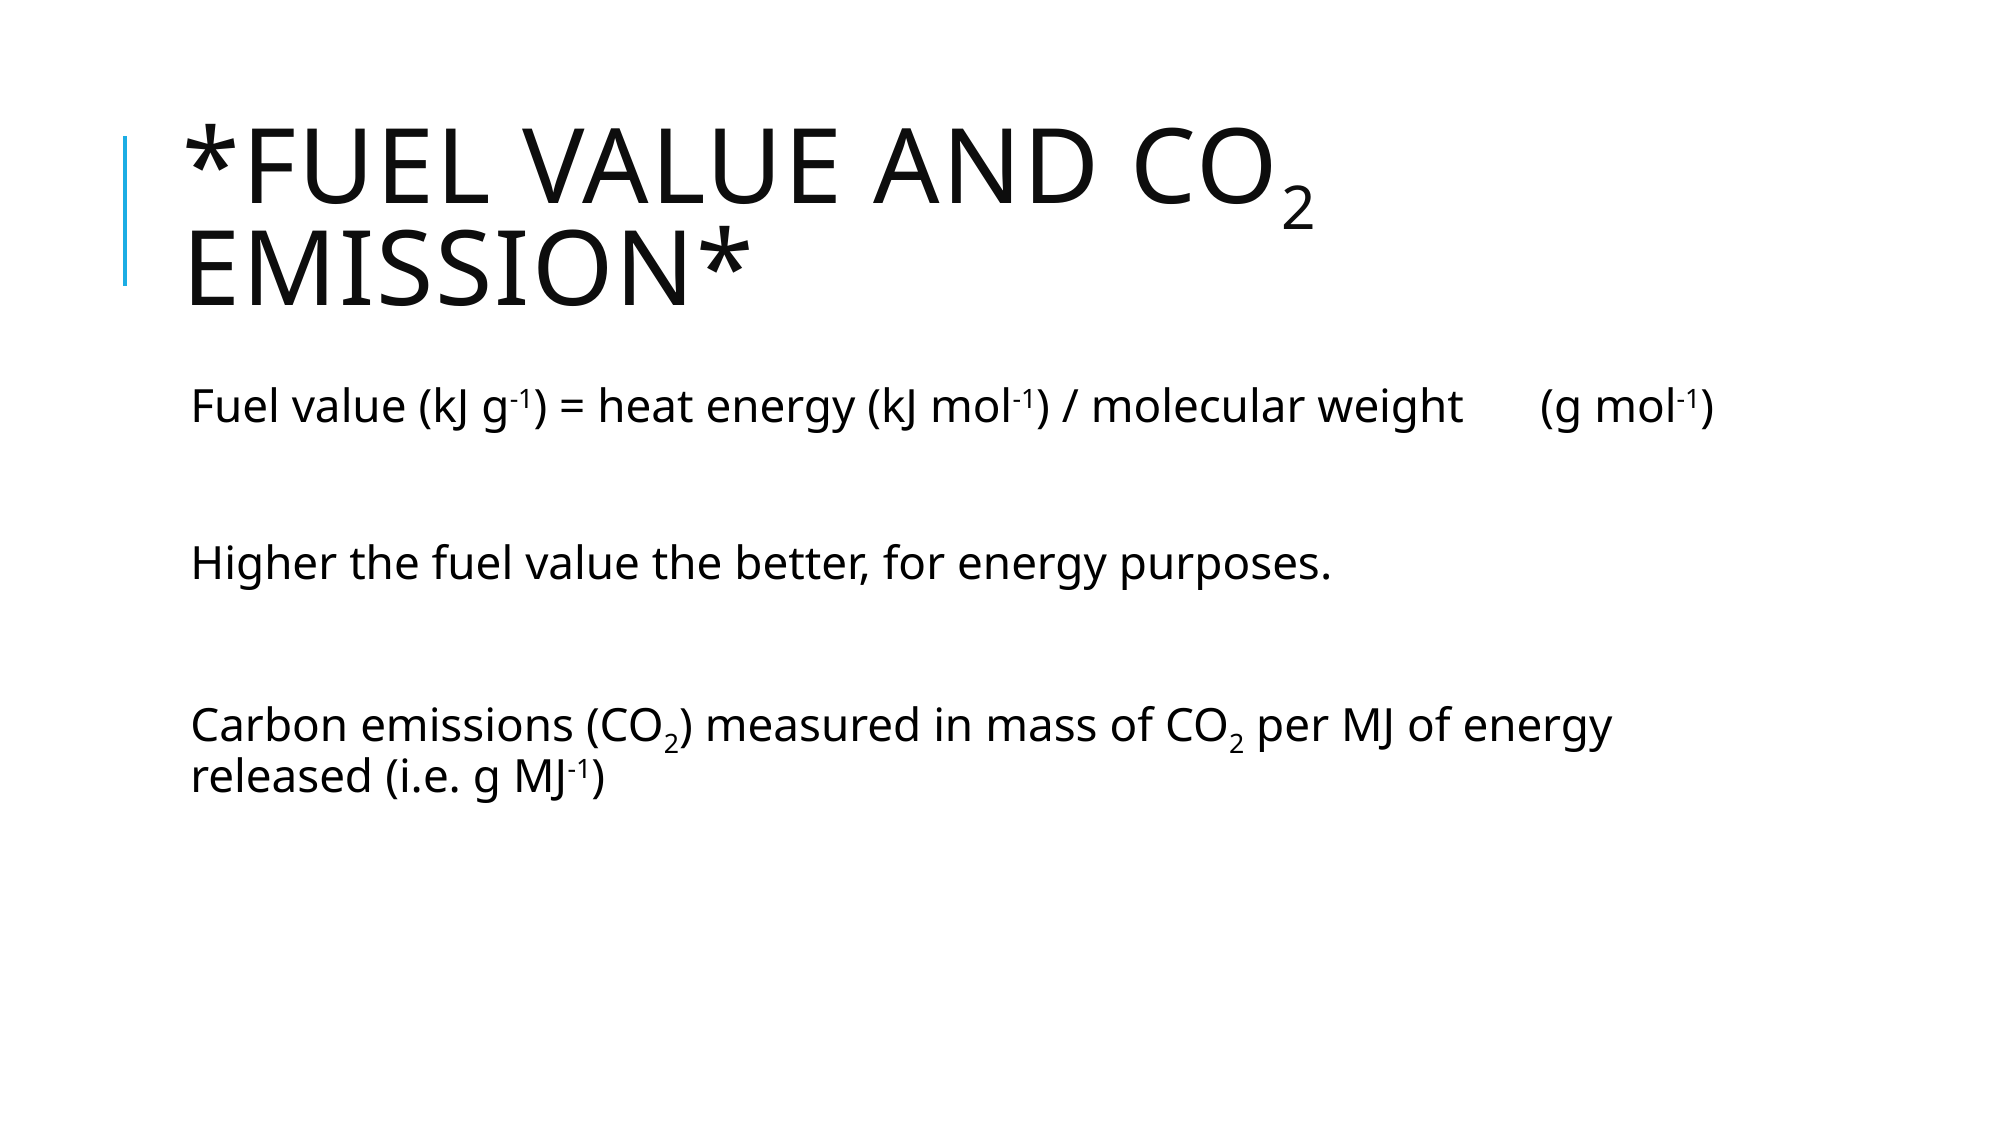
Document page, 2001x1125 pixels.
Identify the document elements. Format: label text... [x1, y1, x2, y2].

list Fuel value (kJ g-1) = heat energy (kJ mol-1) / molecular weight (g mol-1) Higher the fuel value the better, for energy purposes. Carbon emissions (CO2) measured in mass of CO2 per MJ of energy released (i.e. g MJ-1) [168, 375, 1763, 1035]
title *Fuel Value and CO2 emission* [168, 96, 1763, 342]
